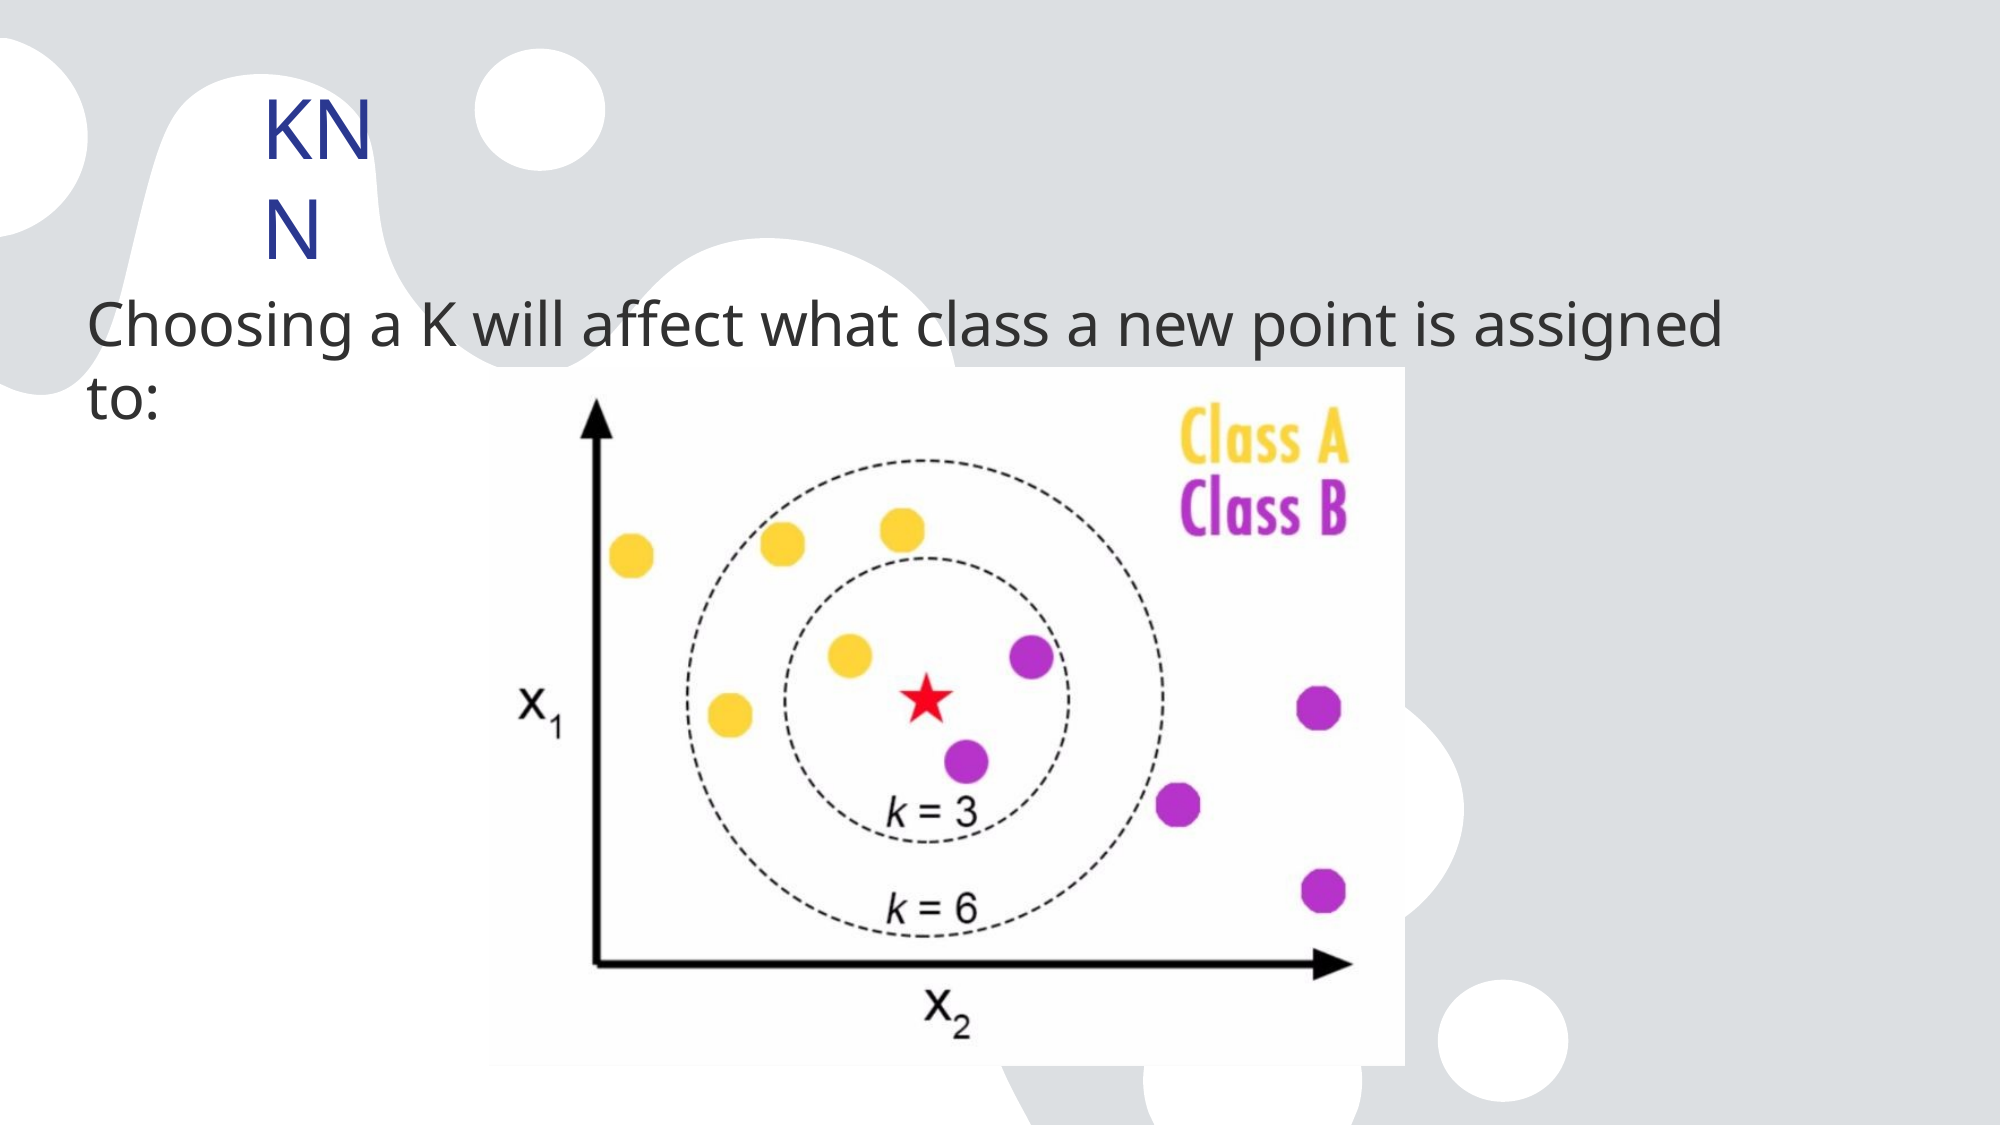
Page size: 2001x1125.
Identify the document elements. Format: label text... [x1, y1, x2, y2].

picture [489, 367, 1405, 1066]
text_box Choosing a K will affect what class a new point is assigned to: [84, 282, 1767, 432]
text_box KNN [258, 73, 435, 277]
